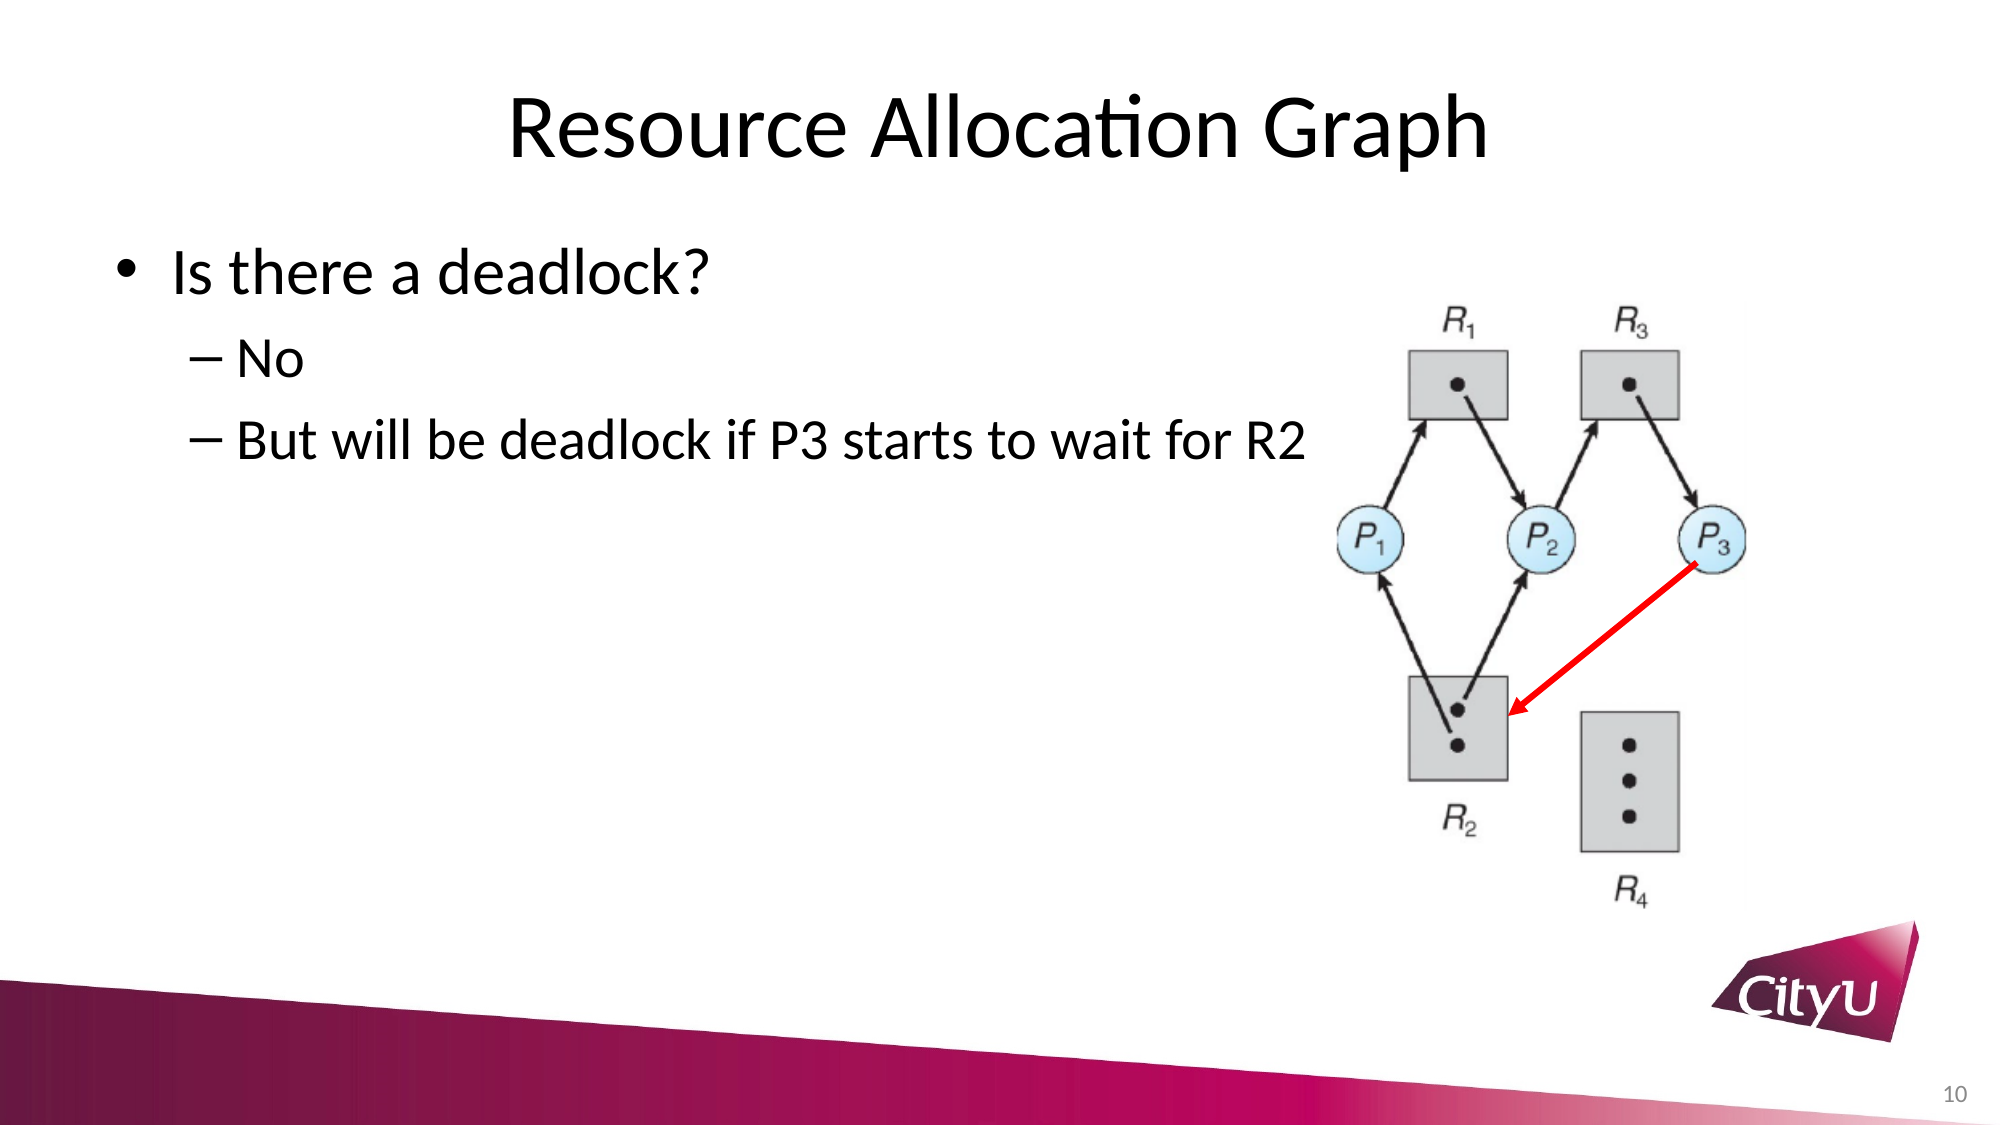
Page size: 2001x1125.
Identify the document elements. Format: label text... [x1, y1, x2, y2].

slide_number 10 [1767, 1070, 1983, 1115]
picture [0, 0, 2001, 1125]
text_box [1507, 562, 1698, 717]
list Is there a deadlock? No But will be deadlock if P3 starts to wait for R2 [99, 219, 1900, 1047]
title Resource Allocation Graph [99, 45, 1900, 197]
